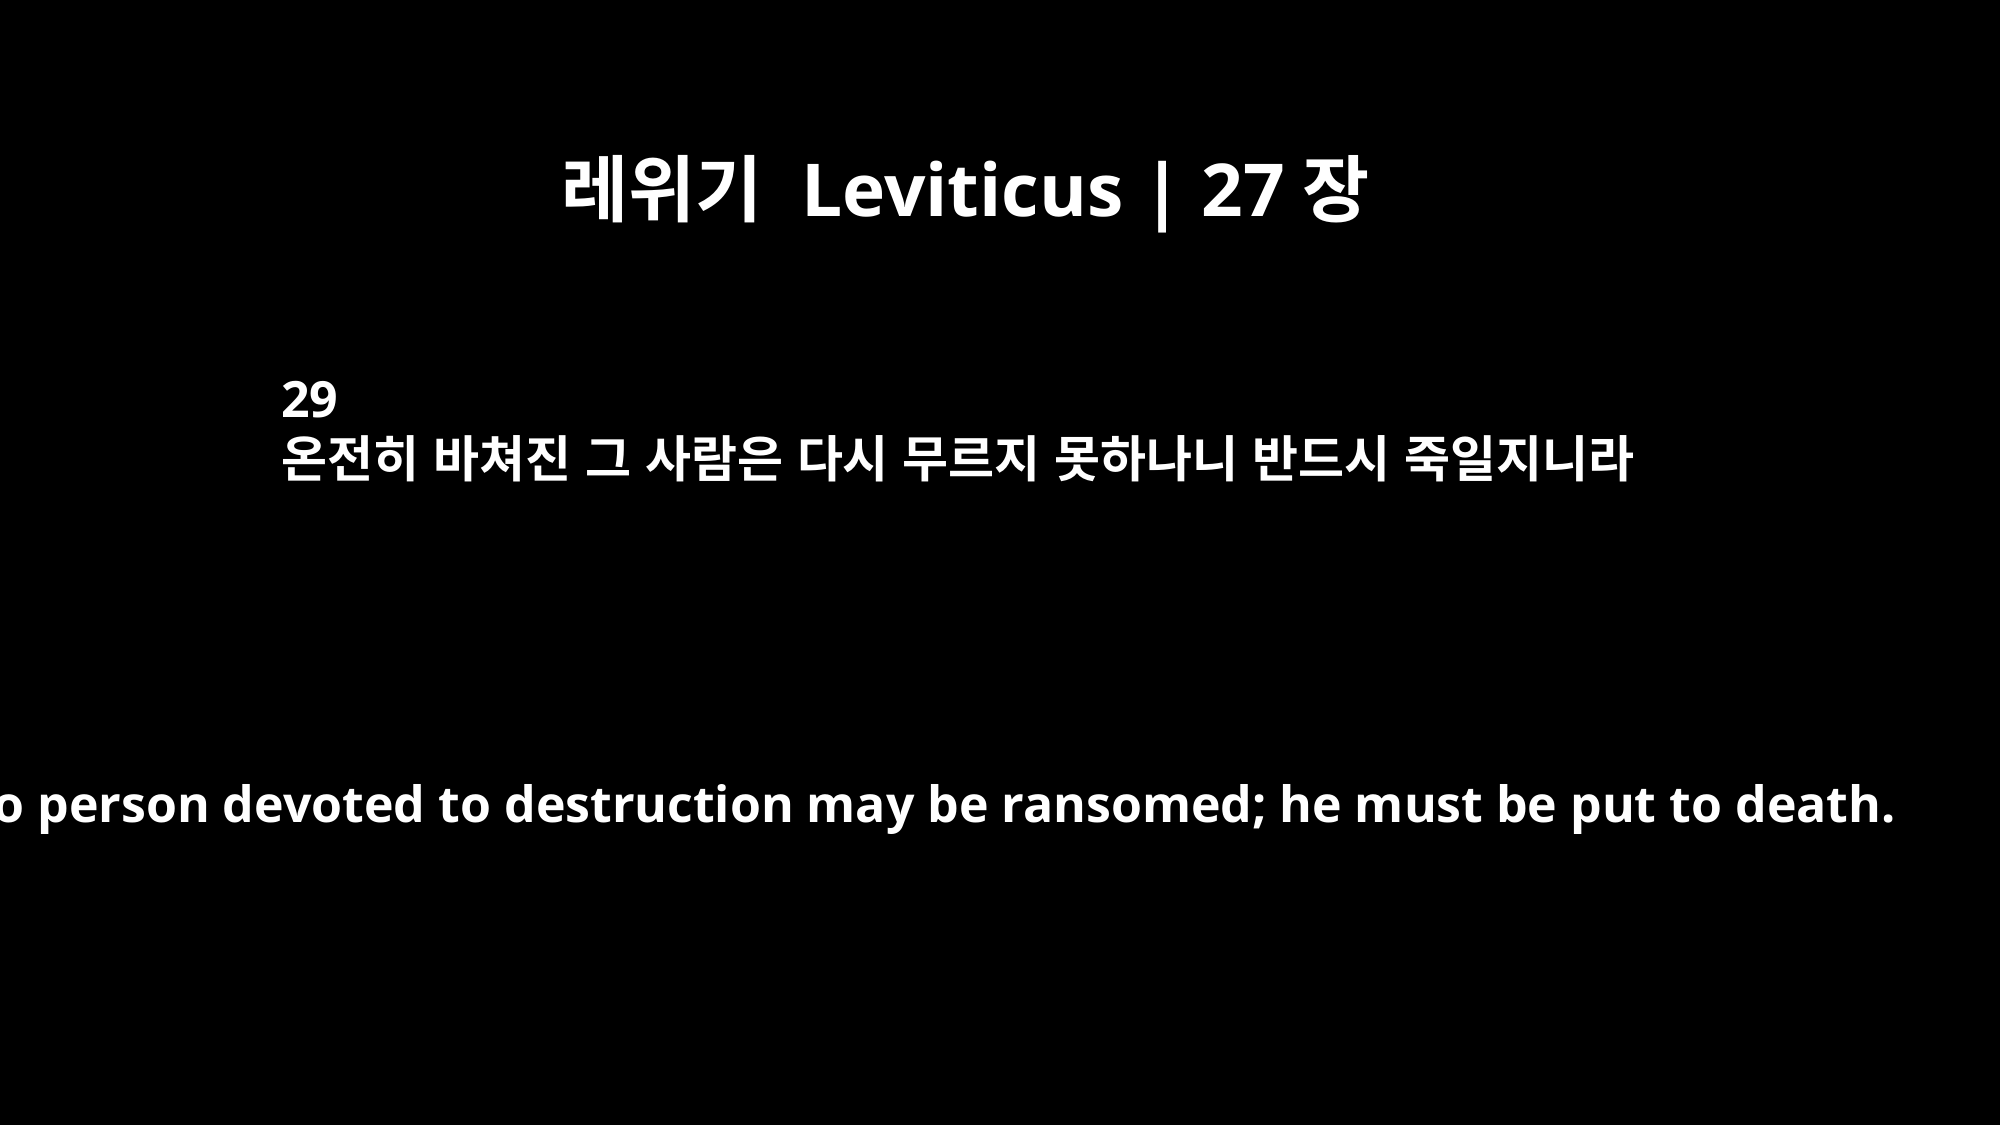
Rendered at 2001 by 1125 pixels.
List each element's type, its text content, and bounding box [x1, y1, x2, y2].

text_box 29 온전히 바쳐진 그 사람은 다시 무르지 못하나니 반드시 죽일지니라 [266, 359, 1651, 495]
text_box "`No person devoted to destruction may be ransomed; he must be put to death. [0, 764, 1912, 840]
text_box 레위기 Leviticus | 27장 [546, 136, 1386, 239]
